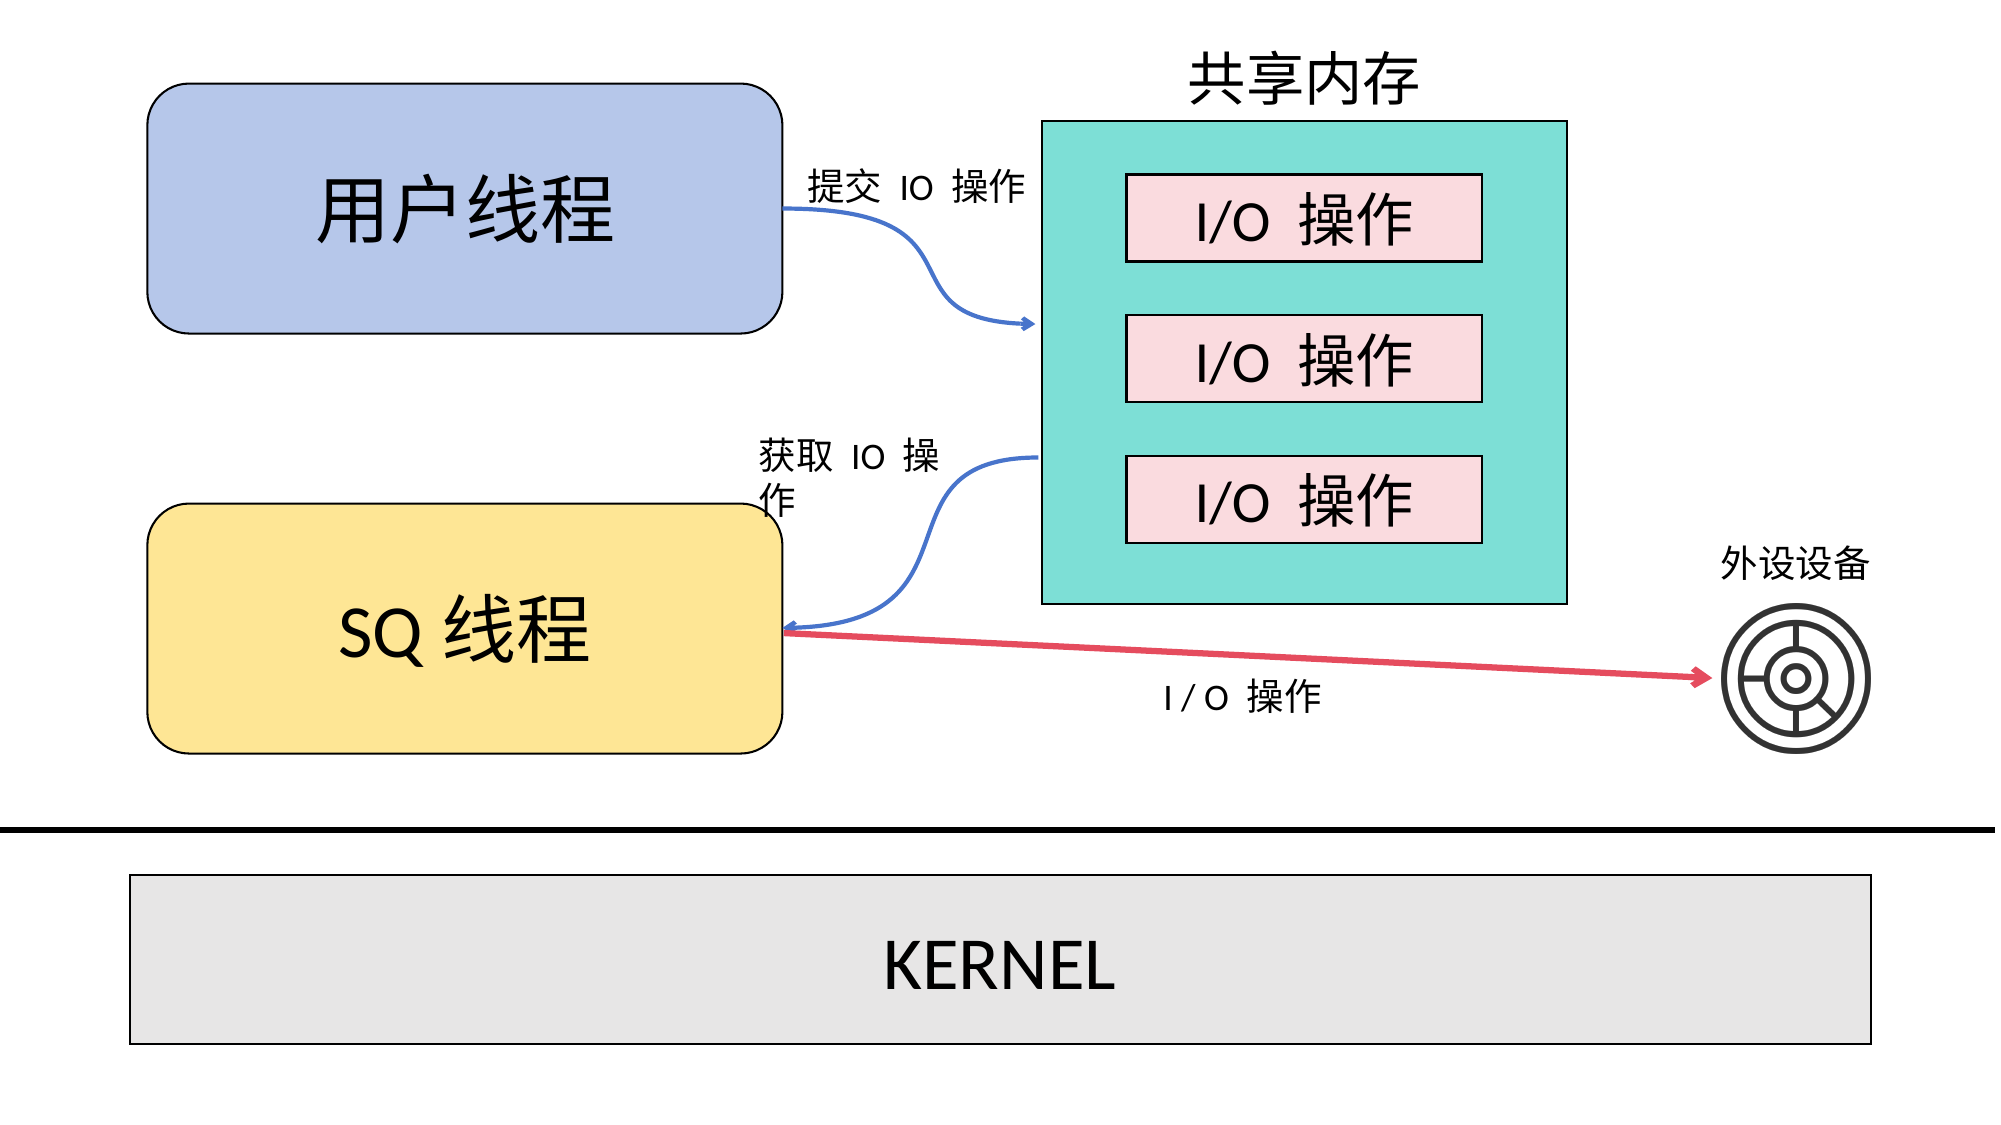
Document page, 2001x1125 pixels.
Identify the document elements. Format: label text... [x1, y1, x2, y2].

text_box I/O 操作 [1126, 456, 1482, 544]
text_box 外设设备 [1690, 532, 1901, 592]
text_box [783, 632, 1713, 679]
text_box [146, 82, 784, 335]
text_box 共享内存 [1158, 35, 1451, 120]
text_box I/O 操作 [1126, 315, 1482, 403]
text_box 提交 IO 操作 [792, 155, 1063, 216]
text_box I / O 操作 [1148, 679, 1392, 726]
text_box I/O 操作 [1126, 174, 1483, 262]
text_box [129, 874, 1872, 1045]
text_box SQ线程 [147, 575, 783, 681]
picture [1720, 602, 1872, 754]
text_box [781, 456, 1039, 629]
text_box KERNEL [728, 906, 1272, 1012]
text_box [1041, 120, 1568, 605]
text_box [781, 207, 1036, 325]
text_box 获取 IO 操作 [743, 424, 984, 530]
text_box 用户线程 [276, 155, 654, 261]
text_box [146, 502, 784, 755]
